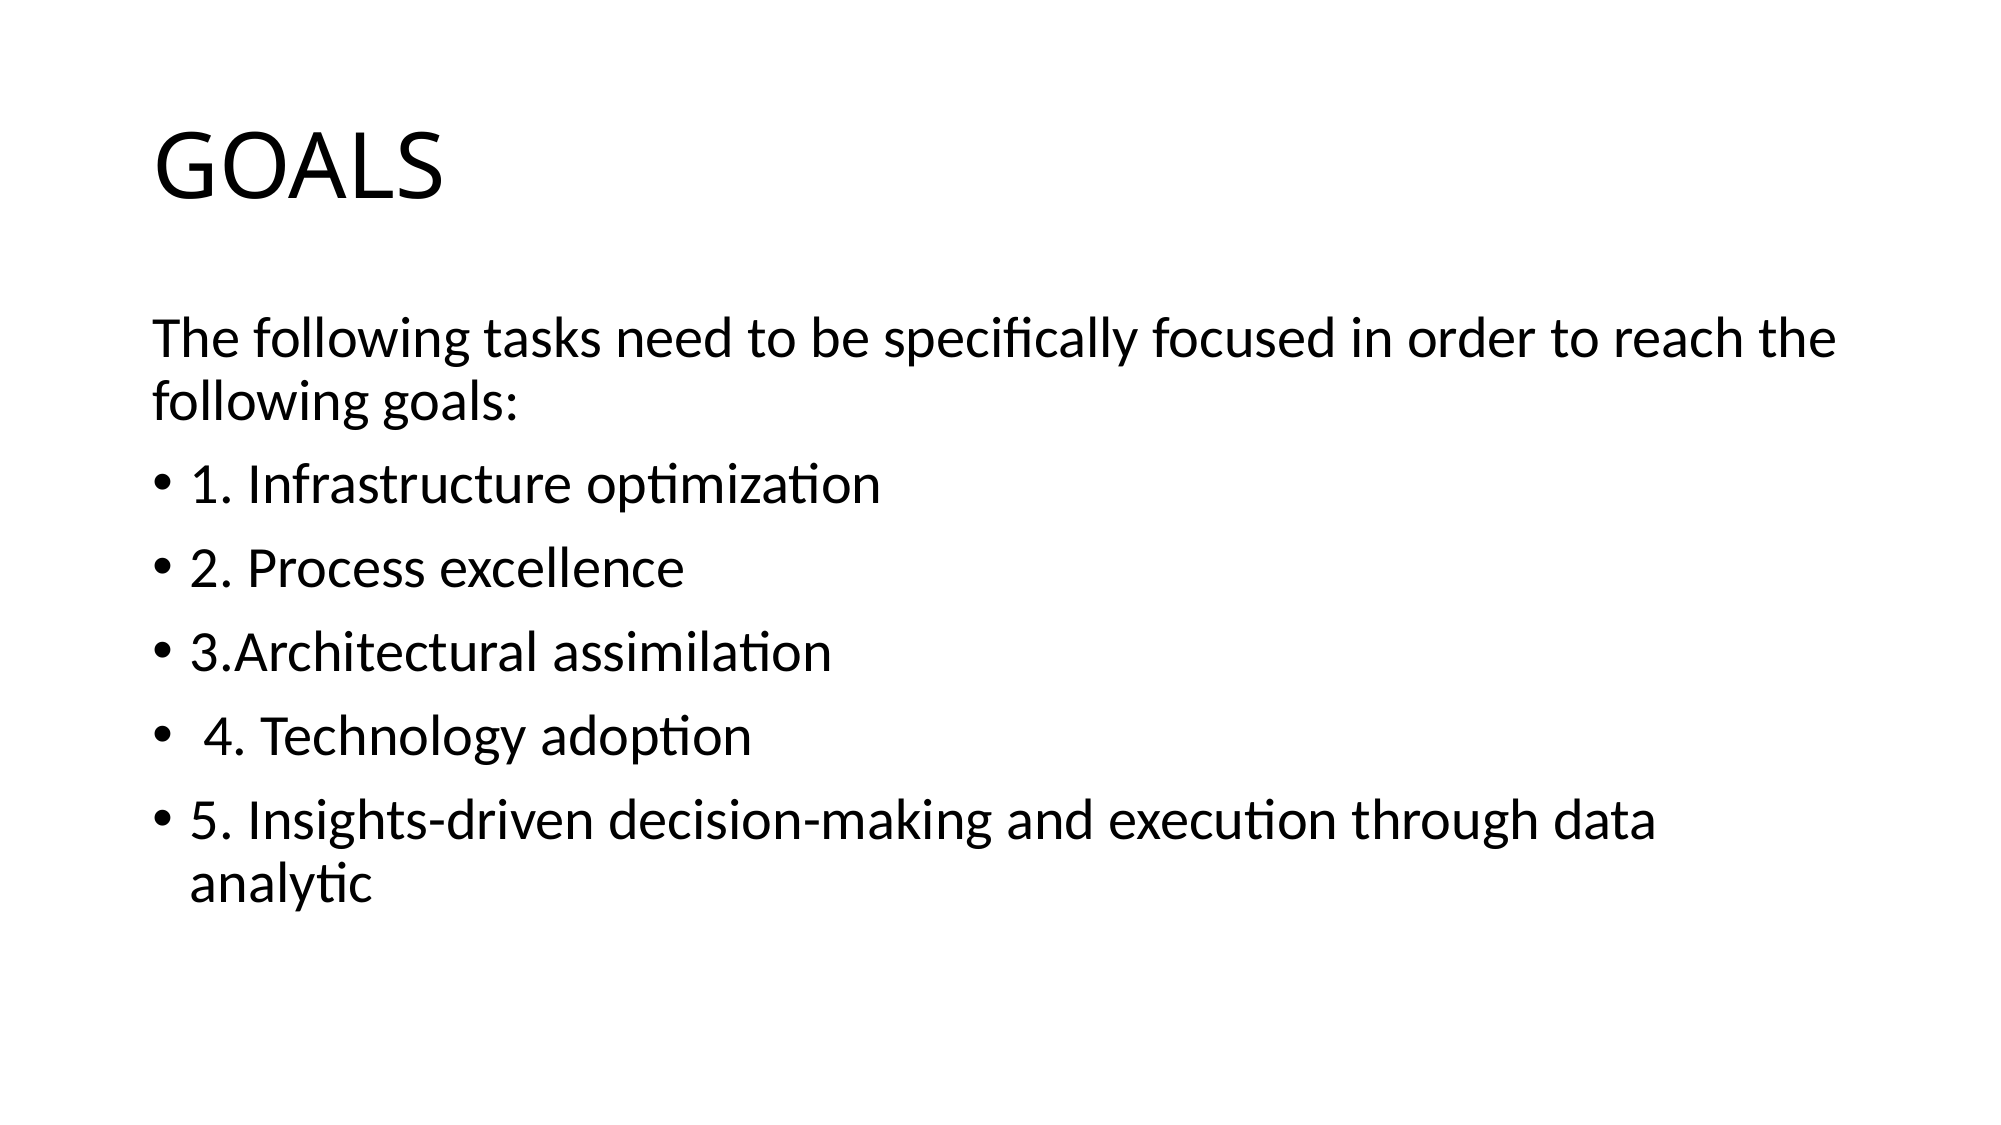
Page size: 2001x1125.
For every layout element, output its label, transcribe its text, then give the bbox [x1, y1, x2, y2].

list The following tasks need to be specifically focused in order to reach the following goals: 1. Infrastructure optimization 2. Process excellence 3.Architectural assimilation 4. Technology adoption 5. Insights-driven decision-making and execution through data analytic [137, 299, 1863, 1014]
title GOALS [137, 59, 1863, 278]
